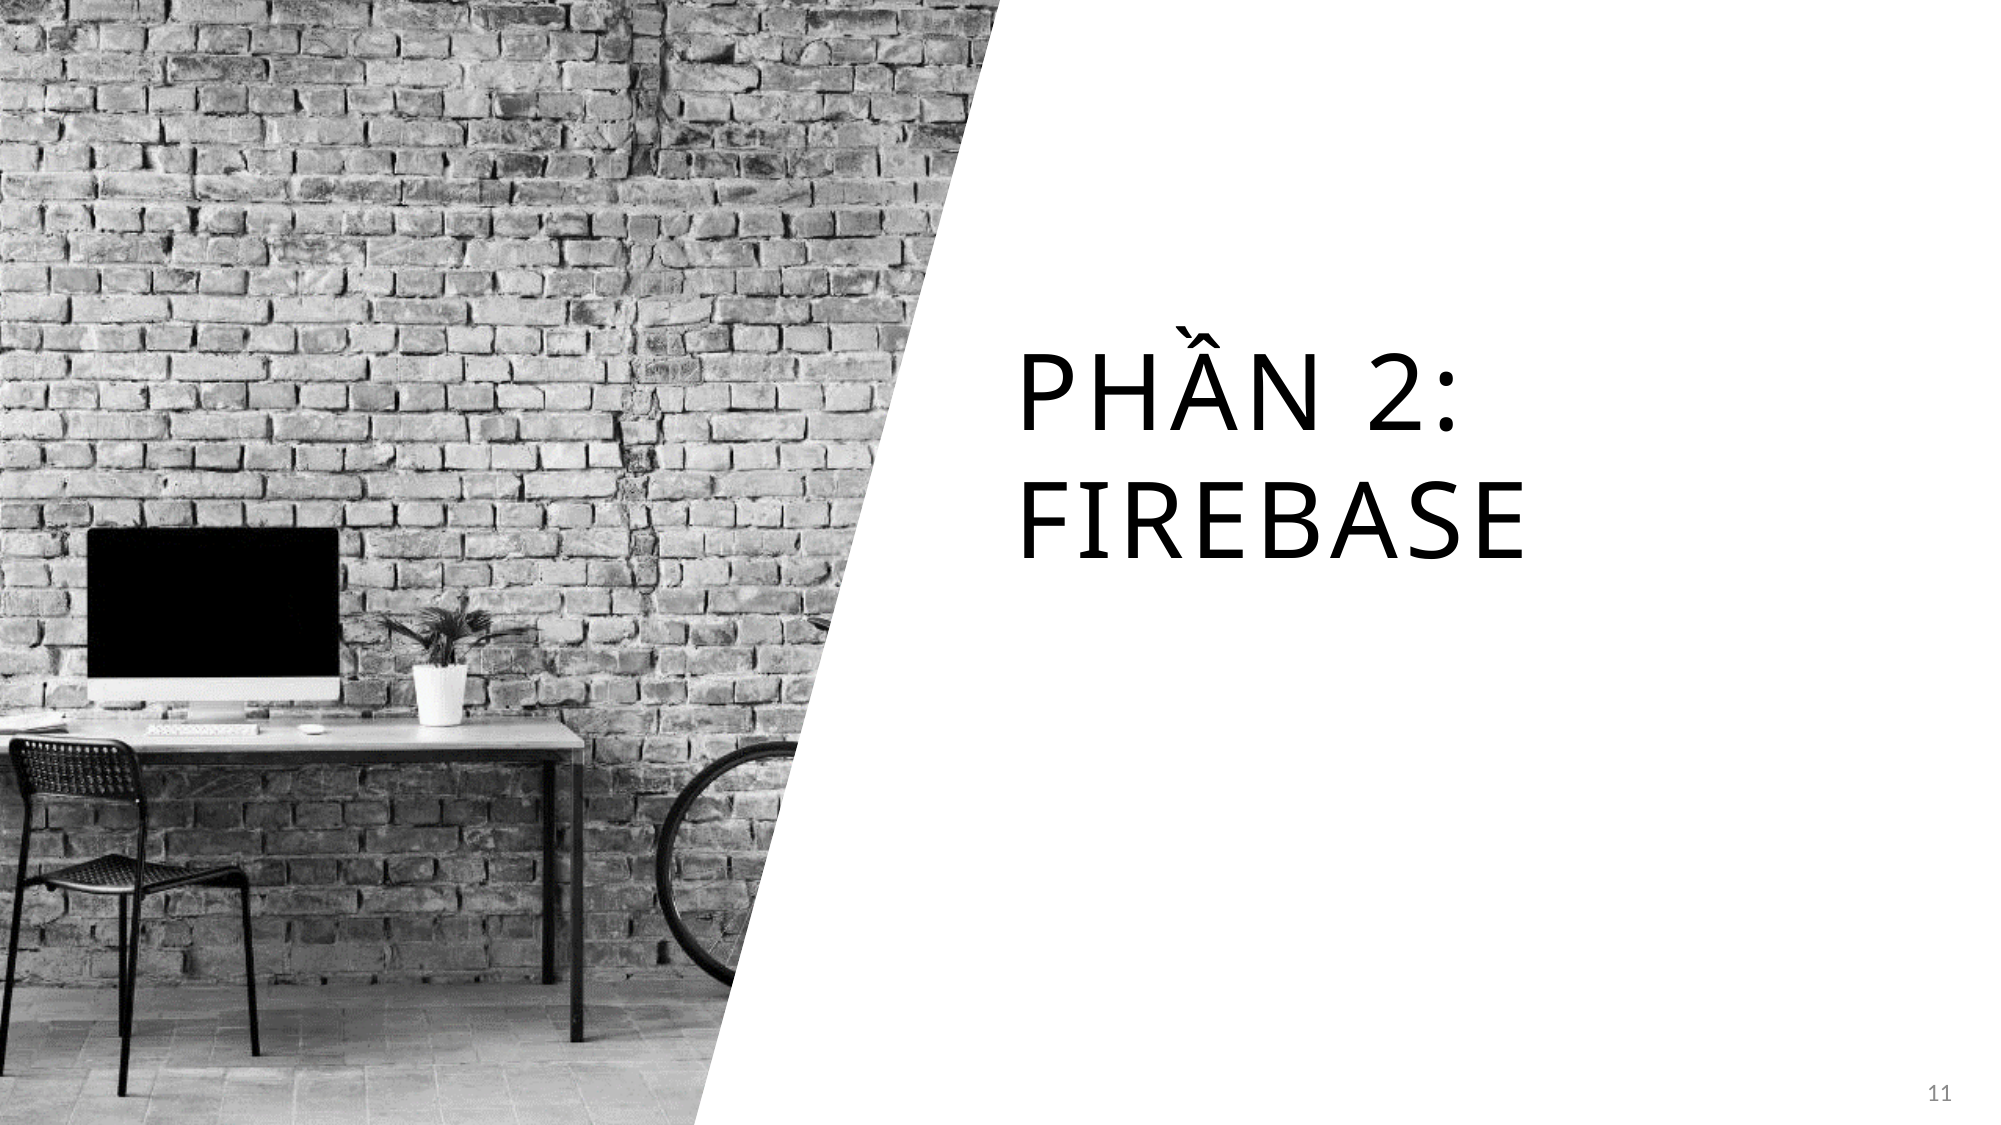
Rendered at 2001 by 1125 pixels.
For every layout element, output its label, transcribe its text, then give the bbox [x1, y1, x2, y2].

picture [0, 0, 1000, 1125]
slide_number 11 [1894, 1061, 1968, 1121]
title Phần 2: Firebase [1000, 314, 1968, 588]
